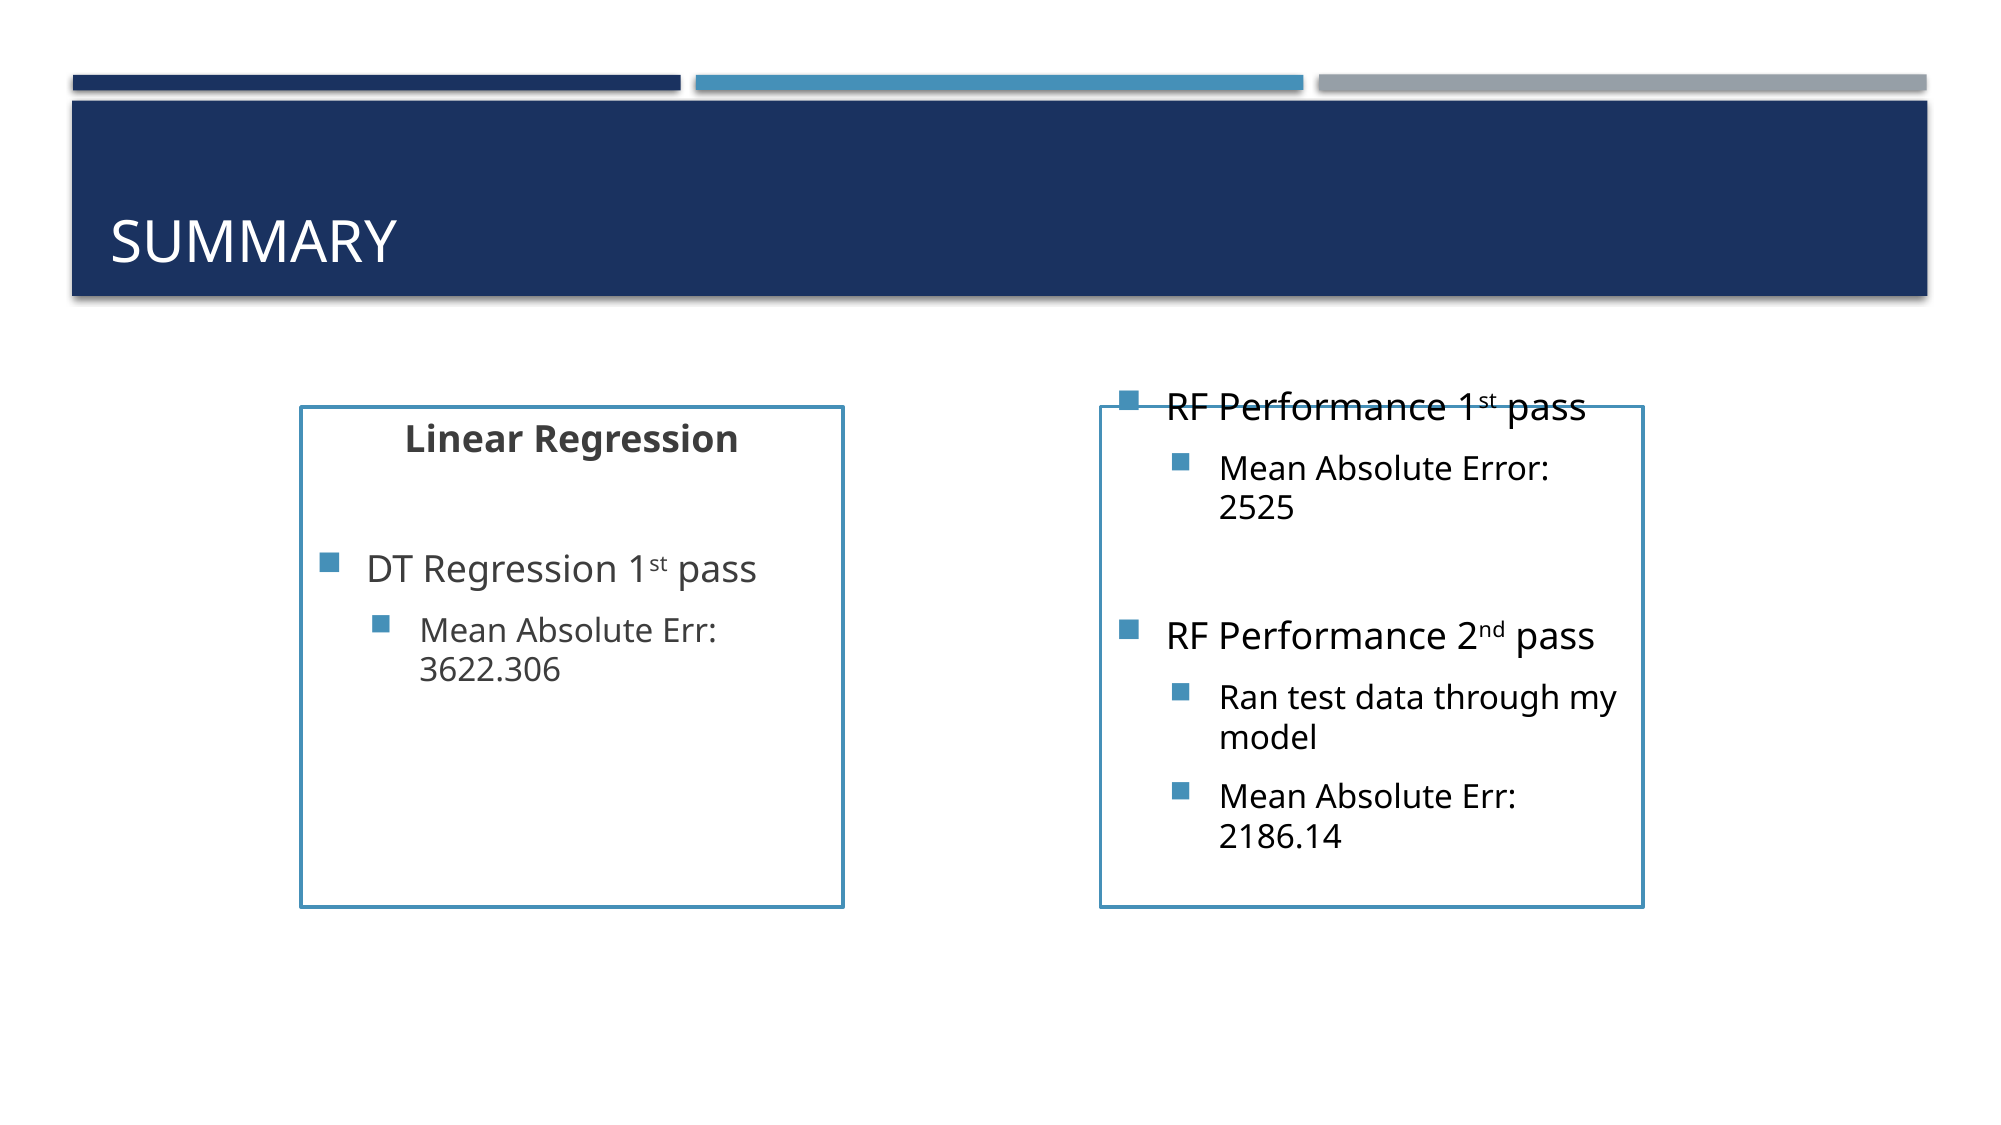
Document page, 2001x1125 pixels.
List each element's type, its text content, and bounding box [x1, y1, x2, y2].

list RF Performance 1st pass Mean Absolute Error: 2525 RF Performance 2nd pass Ran test data through my model Mean Absolute Err: 2186.14 [1099, 405, 1645, 909]
text_box Linear Regression DT Regression 1st pass Mean Absolute Err: 3622.306 [299, 405, 845, 909]
title Summary [95, 115, 1905, 282]
